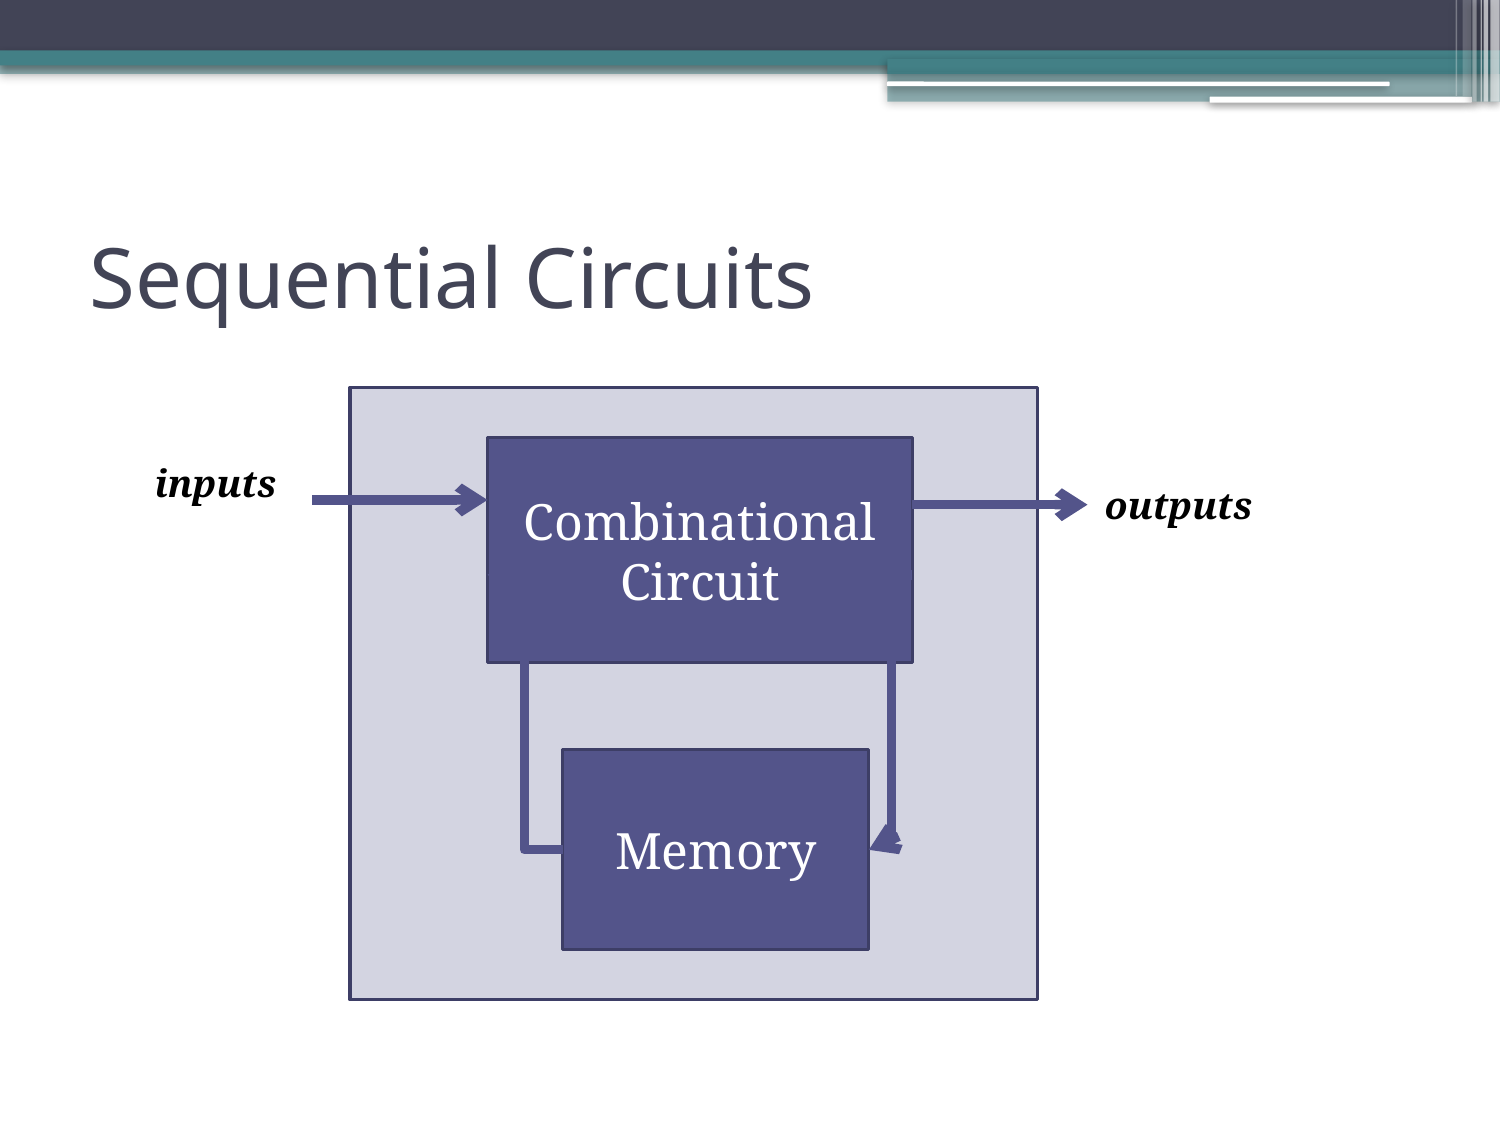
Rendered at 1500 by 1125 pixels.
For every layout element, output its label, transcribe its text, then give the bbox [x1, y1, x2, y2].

title Sequential Circuits [75, 187, 1425, 363]
text_box Combinational Circuit [486, 436, 914, 664]
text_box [868, 574, 913, 851]
text_box Memory [561, 748, 870, 951]
text_box [348, 508, 1039, 1001]
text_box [487, 574, 563, 851]
text_box [348, 386, 1039, 500]
text_box outputs [1089, 474, 1268, 535]
text_box inputs [139, 452, 292, 513]
